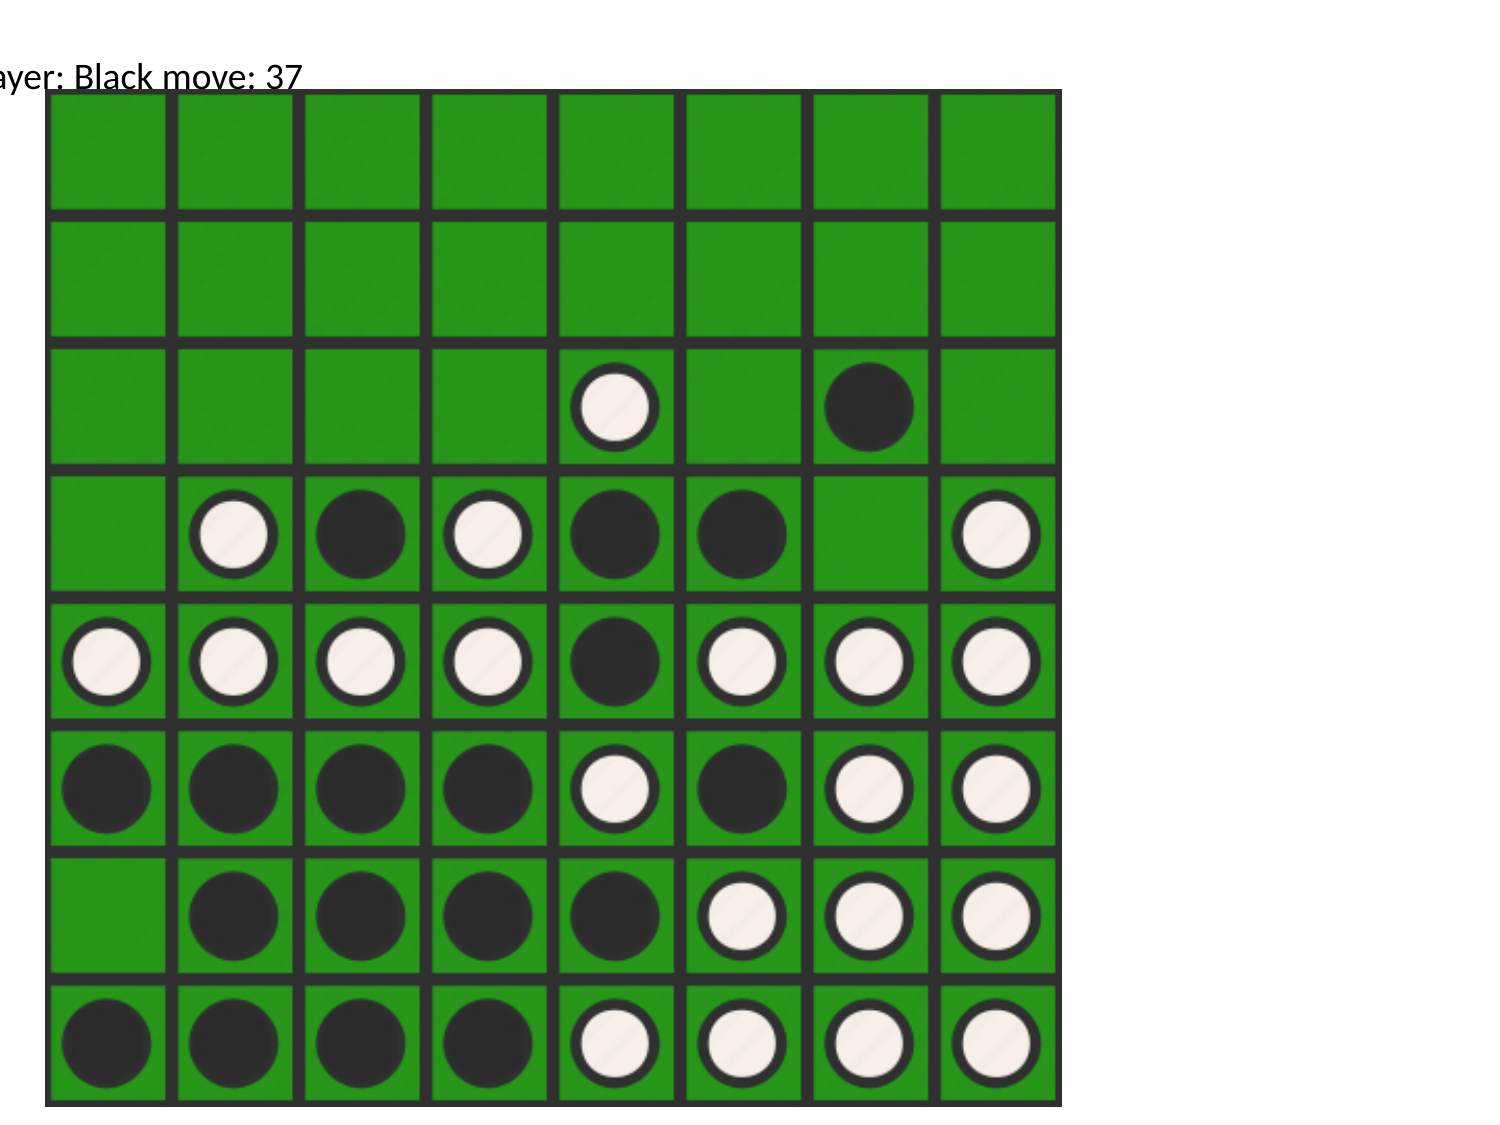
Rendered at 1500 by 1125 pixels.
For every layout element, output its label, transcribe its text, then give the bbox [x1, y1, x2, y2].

text_box turn: 35 player: Black move: 37 [0, 44, 319, 105]
picture [44, 89, 1062, 1107]
